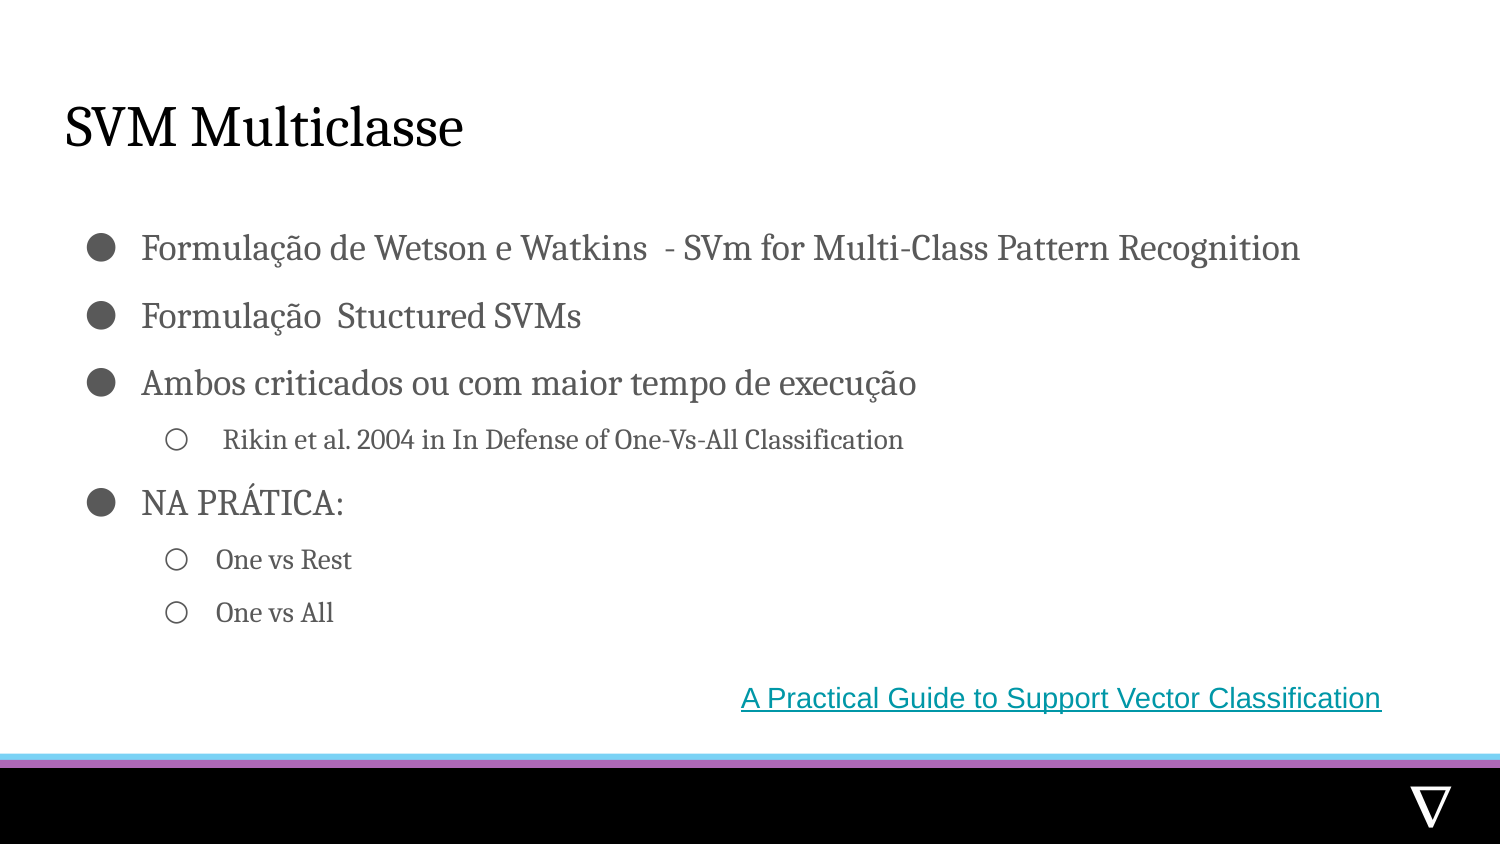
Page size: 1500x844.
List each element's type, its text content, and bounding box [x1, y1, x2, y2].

list Formulação de Wetson e Watkins - SVm for Multi-Class Pattern Recognition Formulação Stuctured SVMs Ambos criticados ou com maior tempo de execução Rikin et al. 2004 in In Defense of One-Vs-All Classification NA PRÁTICA: One vs Rest One vs All [51, 185, 1449, 747]
title SVM Multiclasse [51, 72, 1449, 167]
text_box A Practical Guide to Support Vector Classification [601, 664, 1397, 736]
picture [1405, 781, 1455, 831]
